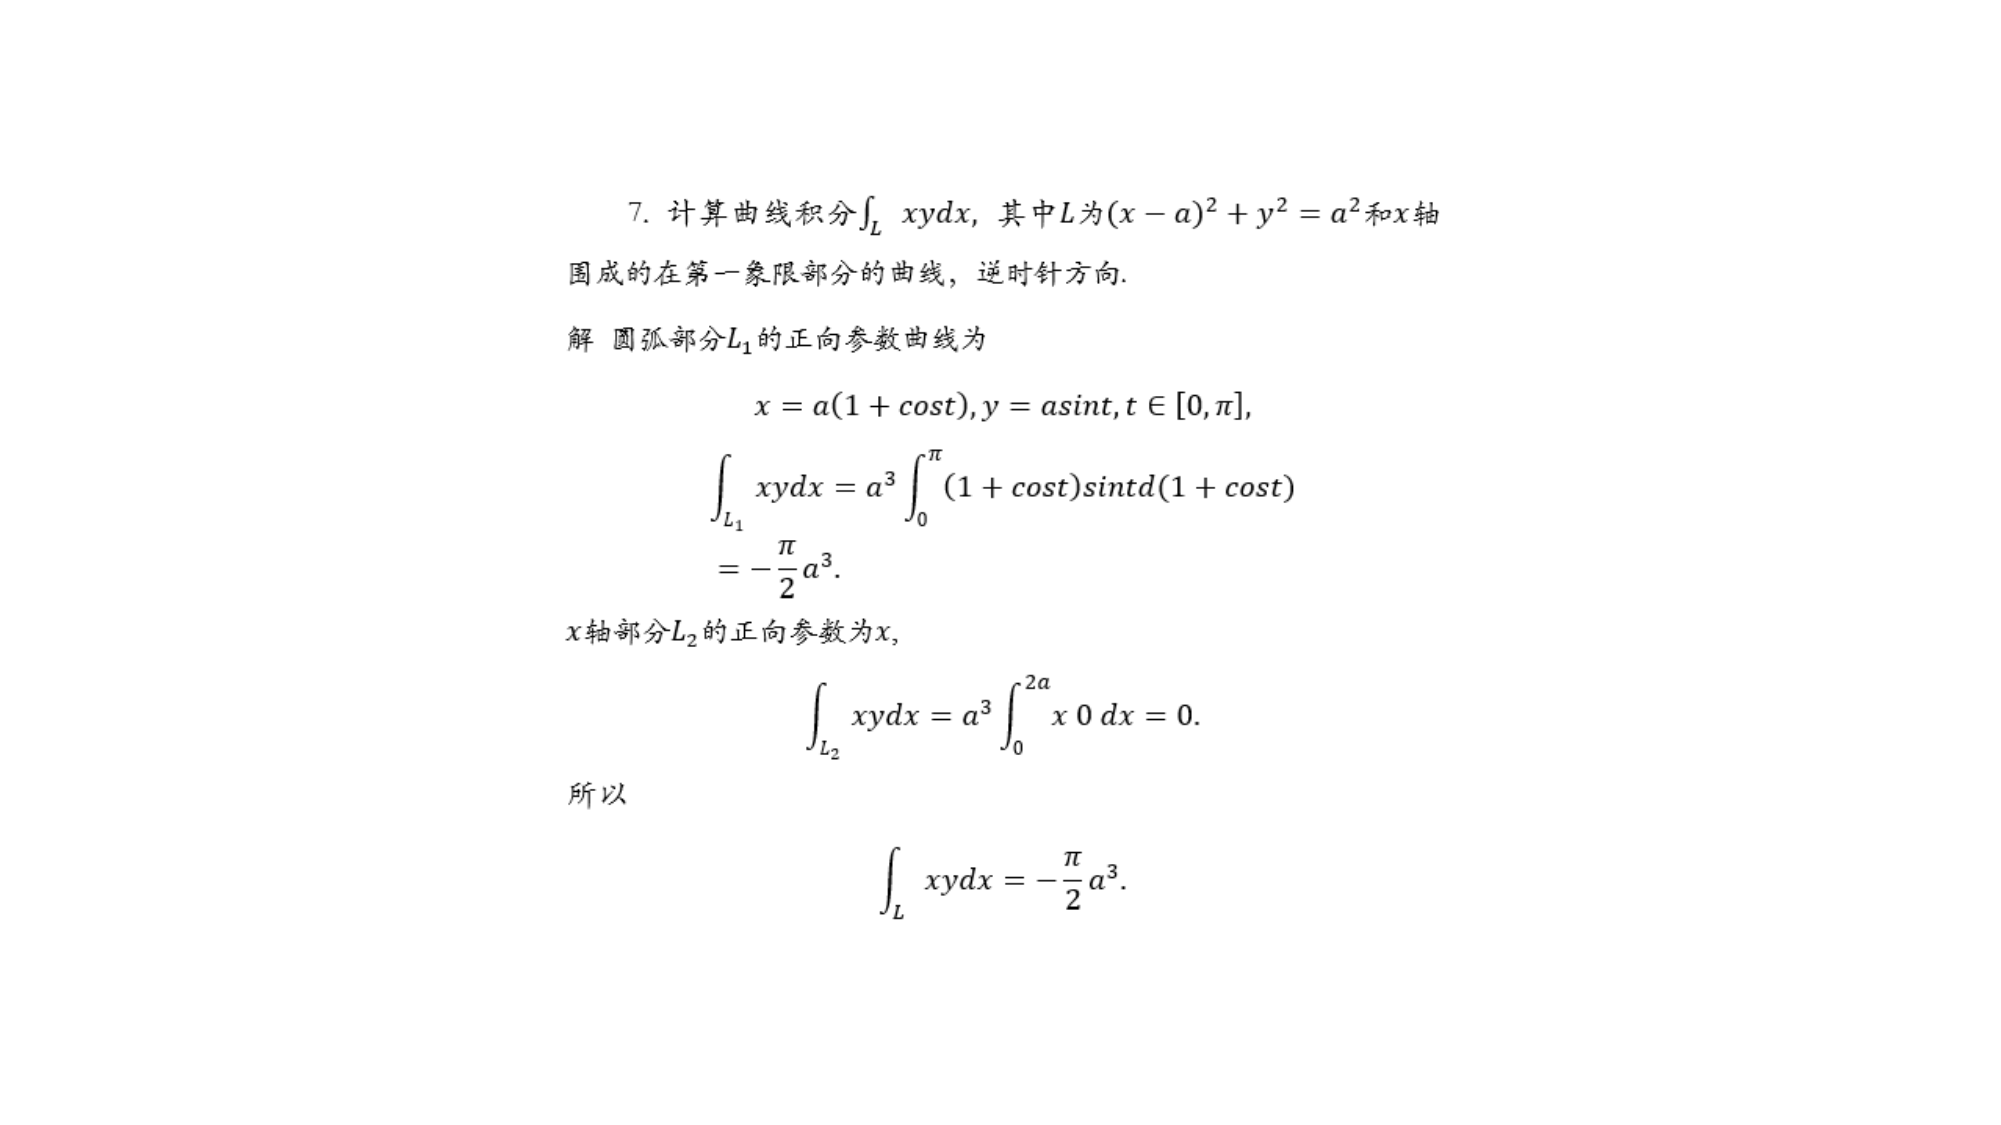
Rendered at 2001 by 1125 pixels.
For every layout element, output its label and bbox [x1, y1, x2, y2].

picture [542, 143, 1457, 982]
